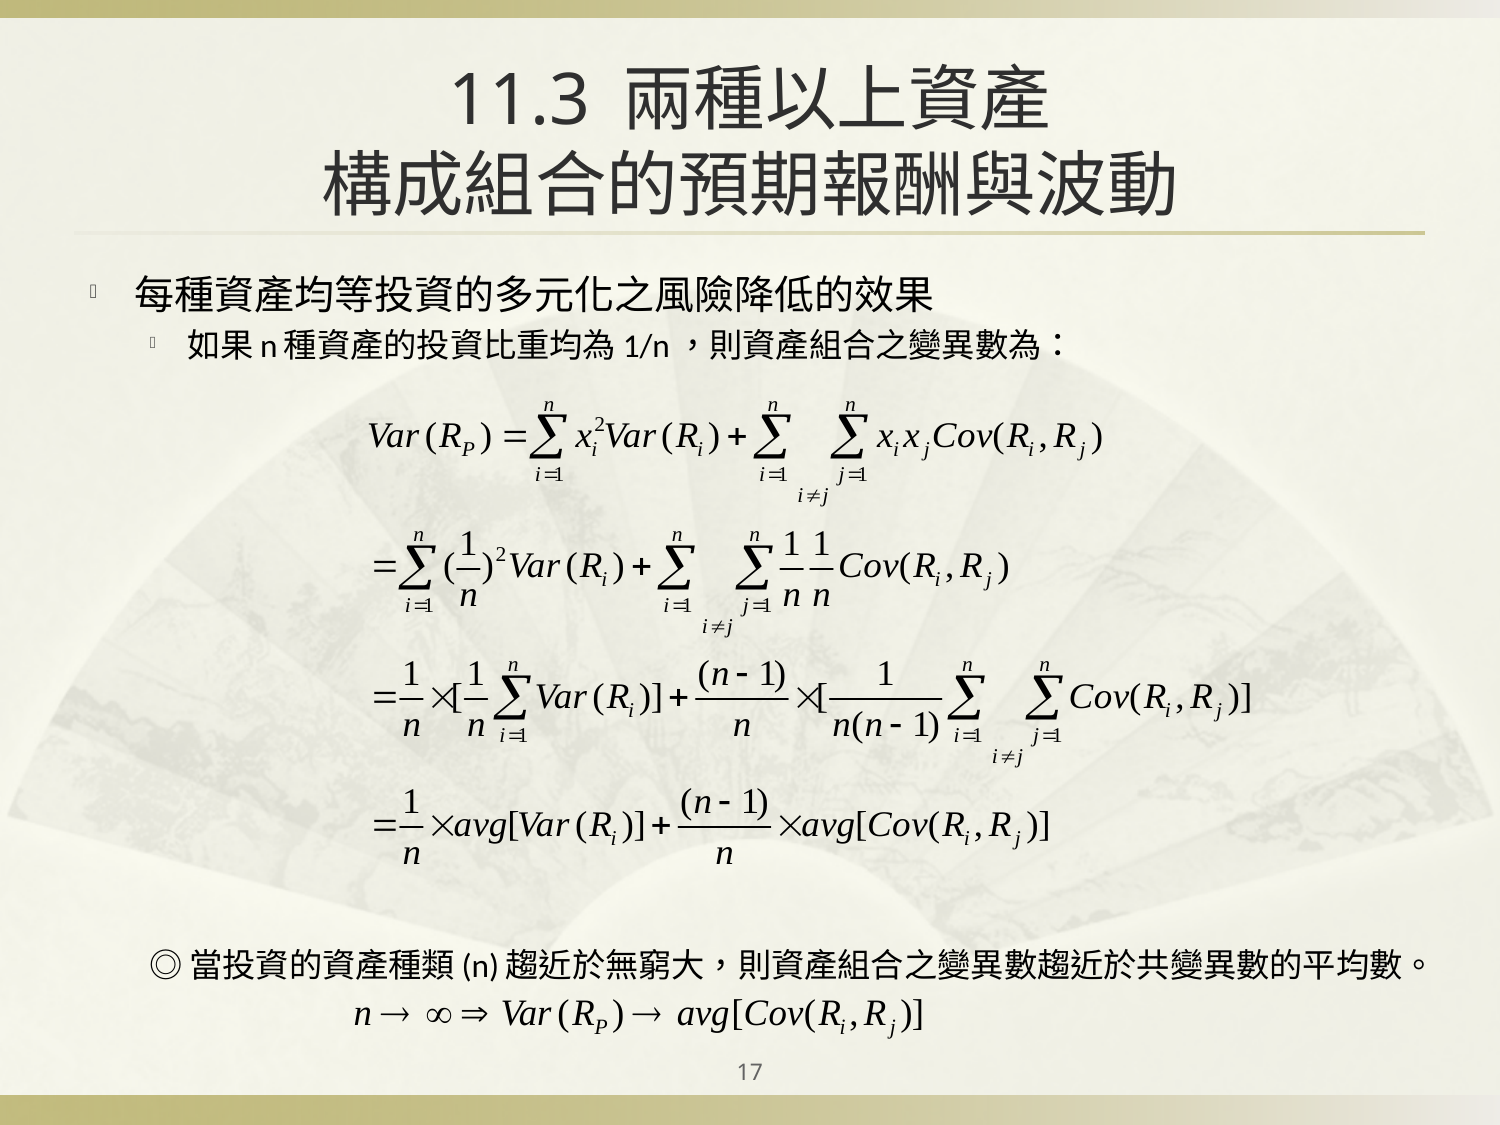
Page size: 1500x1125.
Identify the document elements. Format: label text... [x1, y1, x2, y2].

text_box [347, 987, 929, 1048]
slide_number 17 [675, 1056, 825, 1097]
title 11.3 兩種以上資產 構成組合的預期報酬與波動 [75, 45, 1425, 233]
list 每種資產均等投資的多元化之風險降低的效果 如果n種資產的投資比重均為1/n，則資產組合之變異數為： ◎當投資的資產種類(n)趨近於無窮大，則資產組合之變異數趨近於共變異數的平均數。 [75, 262, 1425, 1032]
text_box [364, 386, 1257, 874]
